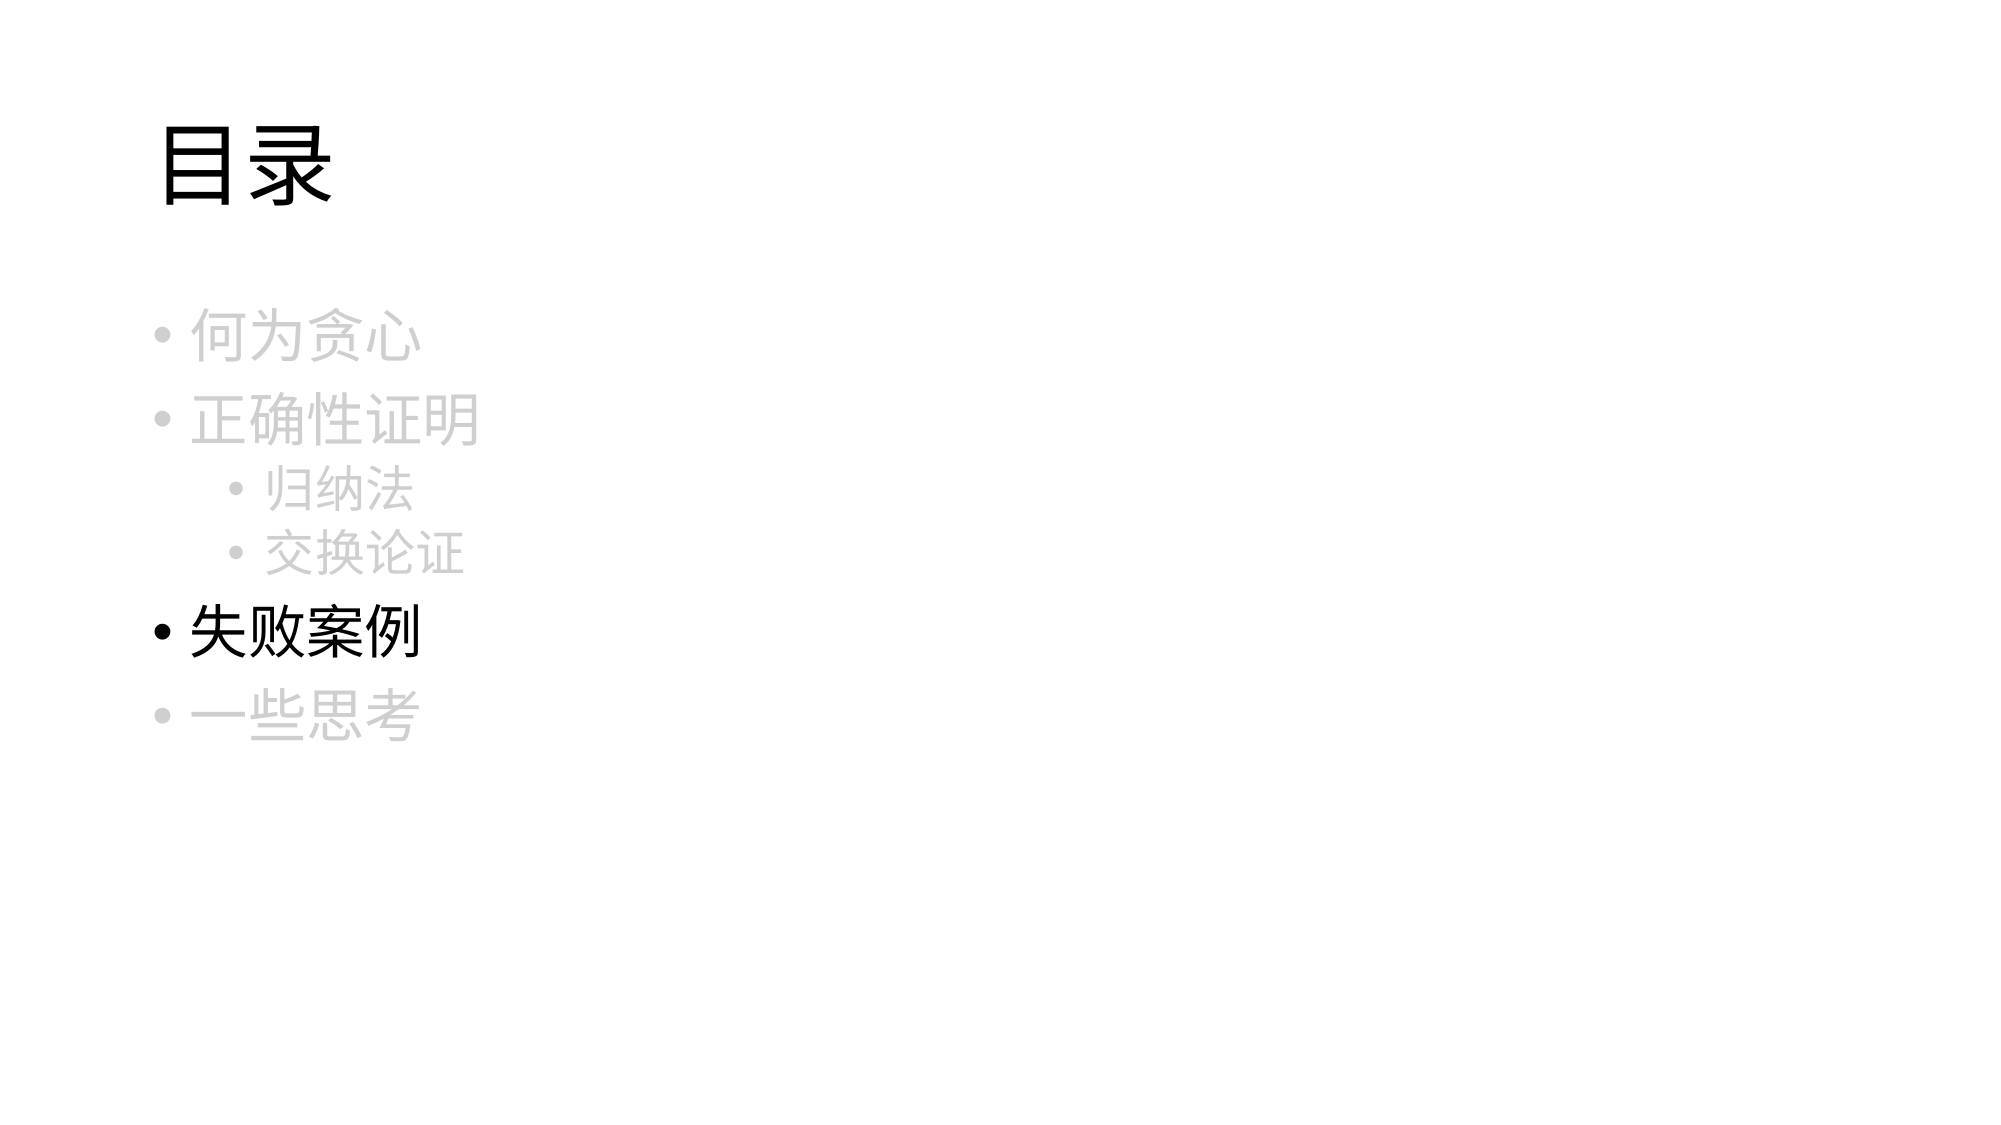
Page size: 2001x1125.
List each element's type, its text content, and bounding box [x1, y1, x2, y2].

list 何为贪心 正确性证明 归纳法 交换论证 失败案例 一些思考 [137, 299, 1863, 1014]
title 目录 [137, 59, 1863, 278]
